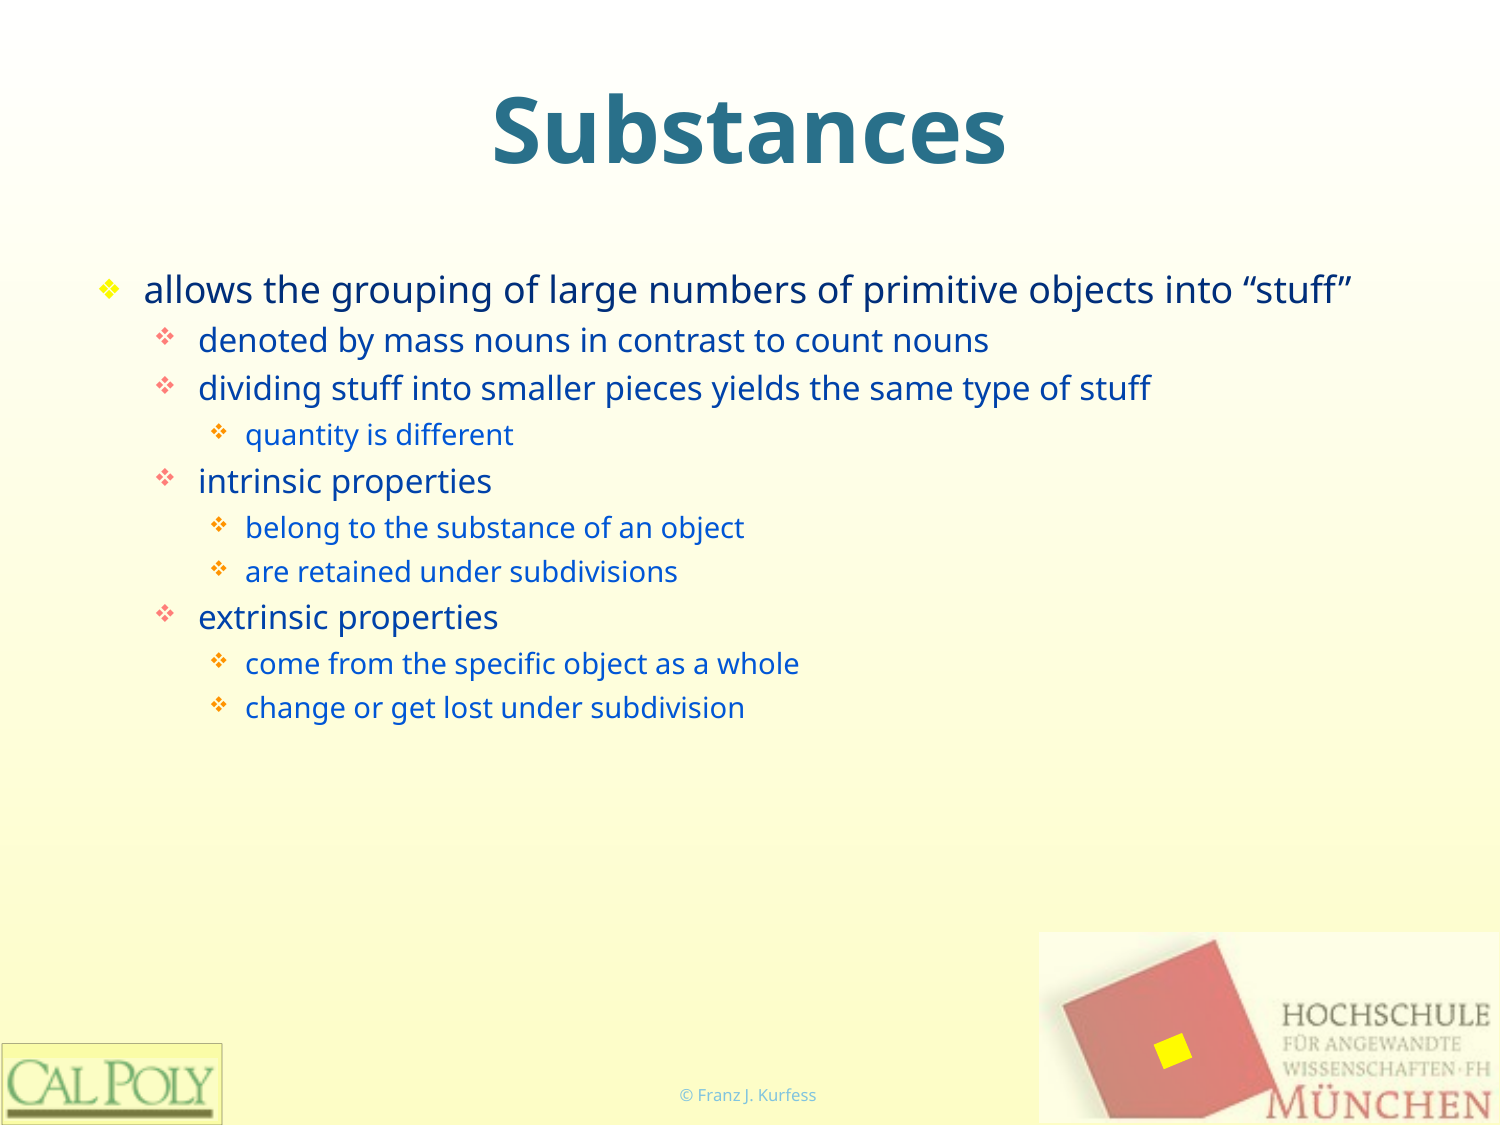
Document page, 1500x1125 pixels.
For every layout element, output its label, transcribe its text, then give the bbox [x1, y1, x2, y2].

title Substances [90, 0, 1410, 255]
list allows the grouping of large numbers of primitive objects into “stuff” denoted by mass nouns in contrast to count nouns dividing stuff into smaller pieces yields the same type of stuff quantity is different intrinsic properties belong to the substance of an object are retained under subdivisions extrinsic properties come from the specific object as a whole change or get lost under subdivision [90, 264, 1410, 1049]
slide_number [1153, 1032, 1193, 1070]
